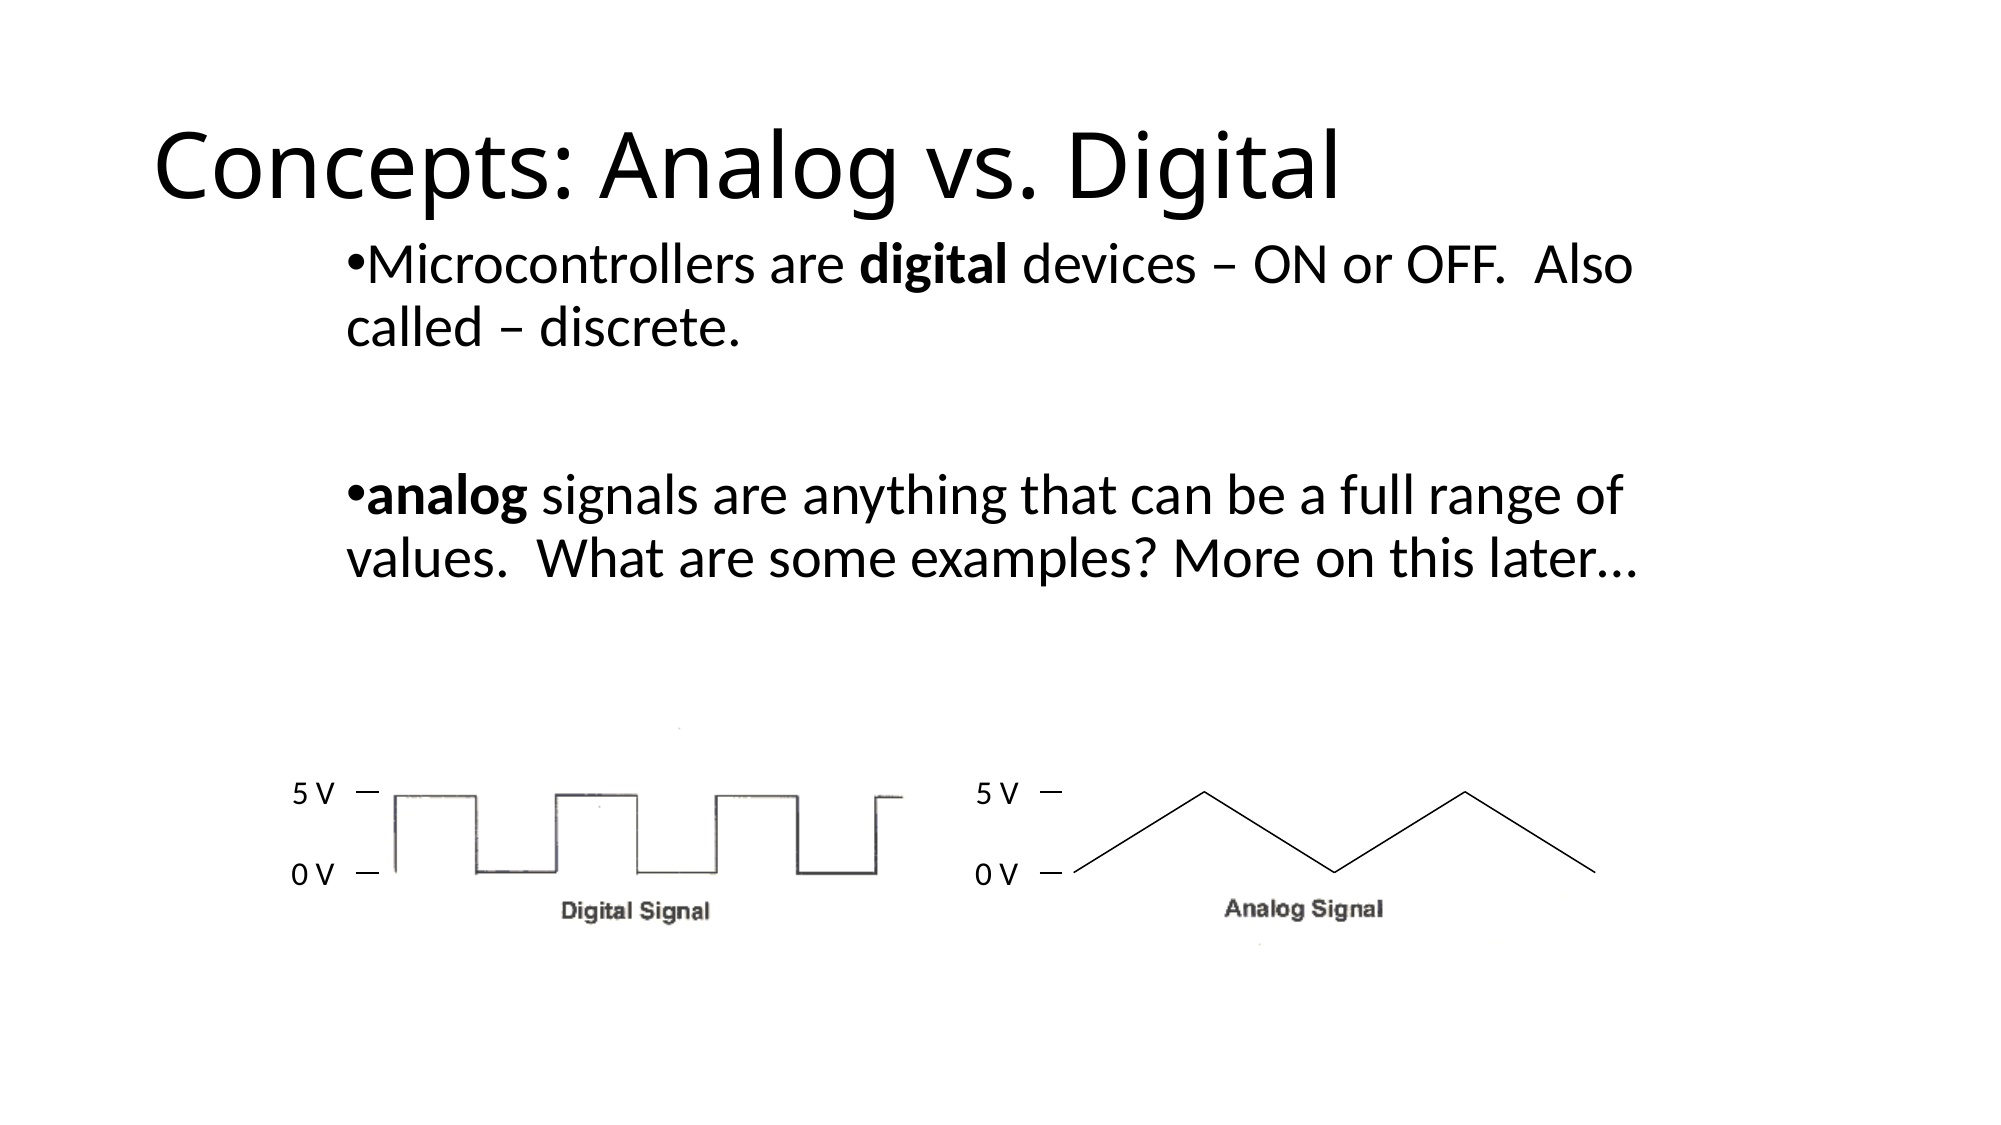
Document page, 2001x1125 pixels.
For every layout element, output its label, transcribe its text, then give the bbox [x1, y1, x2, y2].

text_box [270, 720, 1596, 967]
list Microcontrollers are digital devices – ON or OFF. Also called – discrete. analog signals are anything that can be a full range of values. What are some examples? More on this later… [331, 226, 1680, 721]
title Concepts: Analog vs. Digital [137, 59, 1863, 278]
